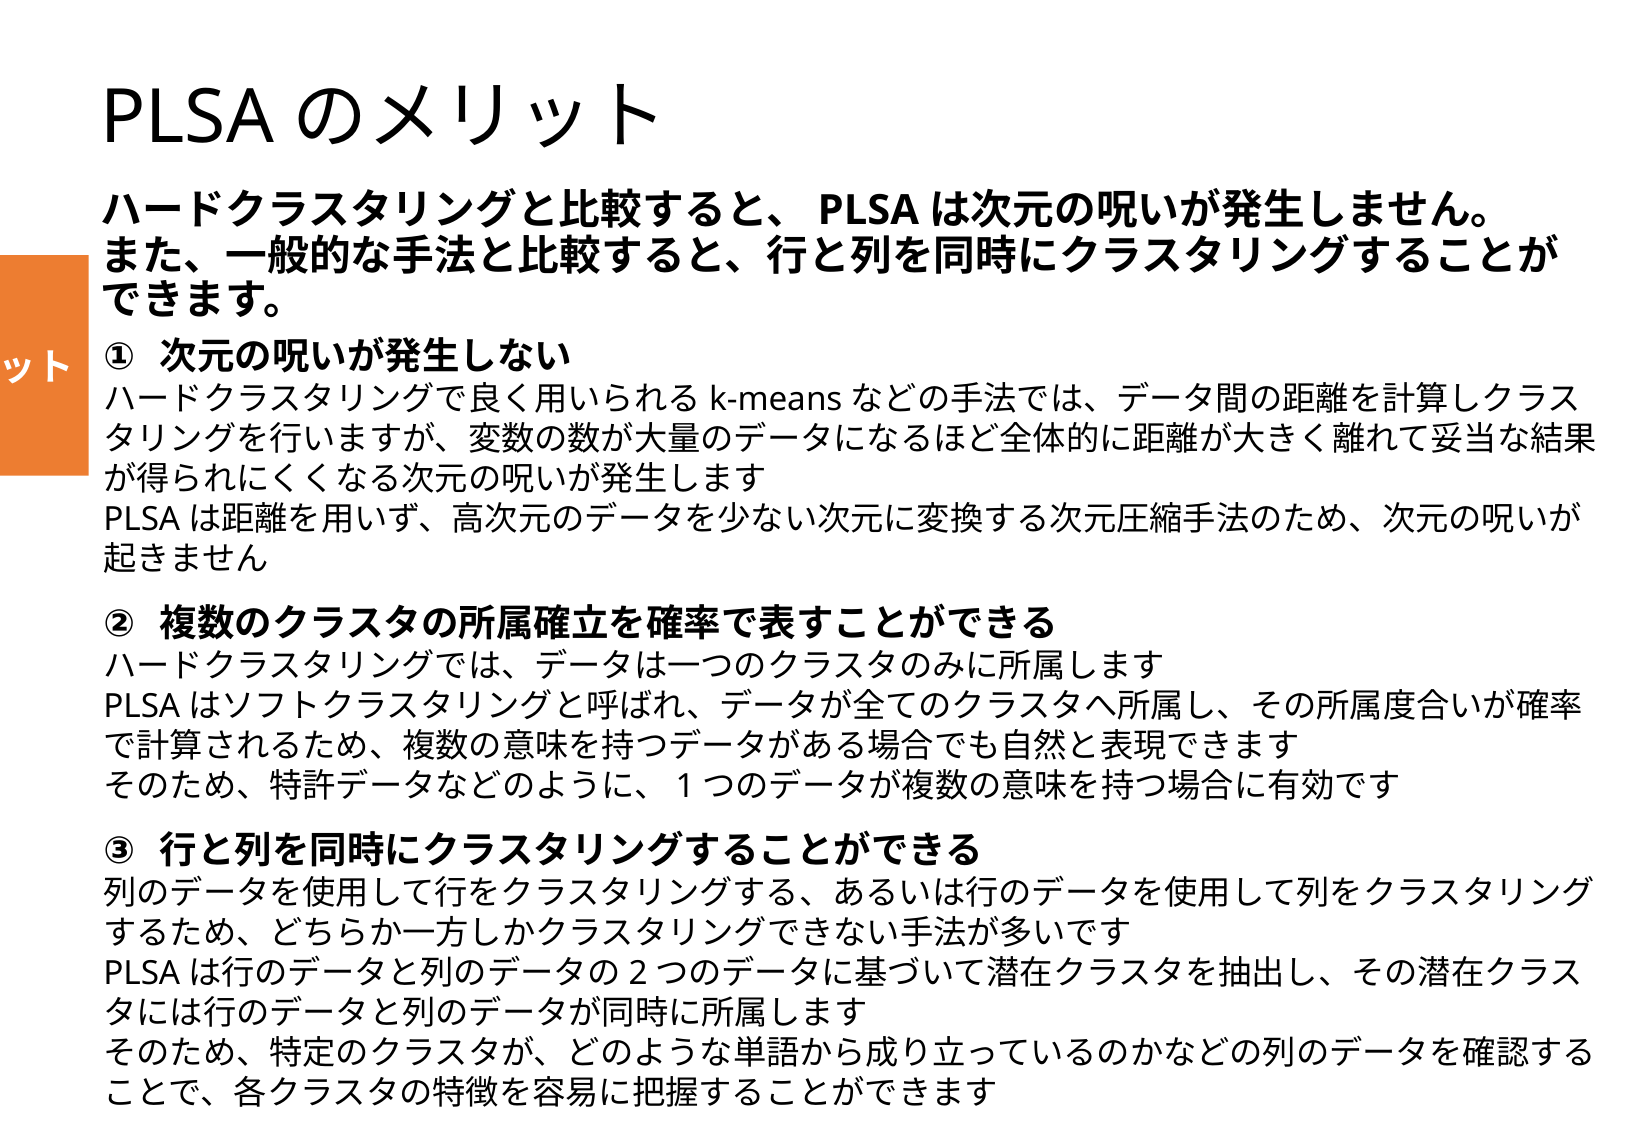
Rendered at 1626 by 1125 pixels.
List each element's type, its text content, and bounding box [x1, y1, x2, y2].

title PLSAのメリット [88, 29, 1595, 177]
text_box 次元の呪いが発生しない ハードクラスタリングで良く用いられるk-meansなどの手法では、データ間の距離を計算しクラスタリングを行いますが、変数の数が大量のデータになるほど全体的に距離が大きく離れて妥当な結果が得られにくくなる次元の呪いが発生します PLSAは距離を用いず、高次元のデータを少ない次元に変換する次元圧縮手法のため、次元の呪いが起きません 複数のクラスタの所属確立を確率で表すことができる ハードクラスタリングでは、データは一つのクラスタのみに所属します PLSAはソフトクラスタリングと呼ばれ、データが全てのクラスタへ所属し、その所属度合いが確率で計算されるため、複数の意味を持つデータがある場合でも自然と表現できます そのため、特許データなどのように、1つのデータが複数の意味を持つ場合に有効です 行と列を同時にクラスタリングすることができる 列のデータを使用して行をクラスタリングする、あるいは行のデータを使用して列をクラスタリングするため、どちらか一方しかクラスタリングできない手法が多いです PLSAは行のデータと列のデータの2つのデータに基づいて潜在クラスタを抽出し、その潜在クラスタには行のデータと列のデータが同時に所属します そのため、特定のクラスタが、どのような単語から成り立っているのかなどの列のデータを確認することで、各クラスタの特徴を容易に把握することができます [88, 324, 1625, 1119]
text_box デメリット [0, 255, 89, 476]
list ハードクラスタリングと比較すると、PLSAは次元の呪いが発生しません。 また、一般的な手法と比較すると、行と列を同時にクラスタリングすることができます。 [88, 177, 1595, 300]
